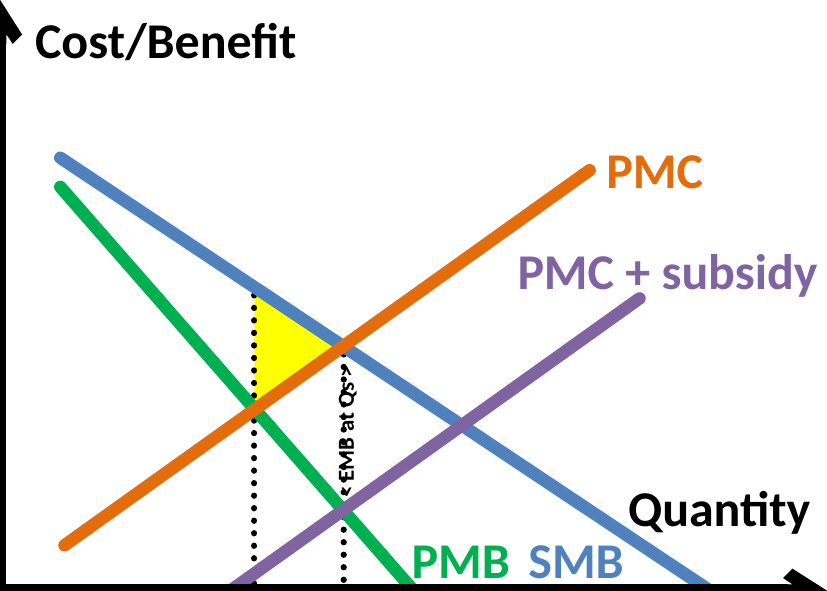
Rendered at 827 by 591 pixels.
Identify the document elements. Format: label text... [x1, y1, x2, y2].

text_box Quantity [715, 469, 826, 545]
text_box PMC [591, 131, 719, 207]
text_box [230, 298, 640, 589]
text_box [64, 169, 590, 546]
text_box Cost/Benefit [20, 1, 312, 77]
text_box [59, 157, 711, 589]
text_box PMC + subsidy [715, 232, 827, 307]
